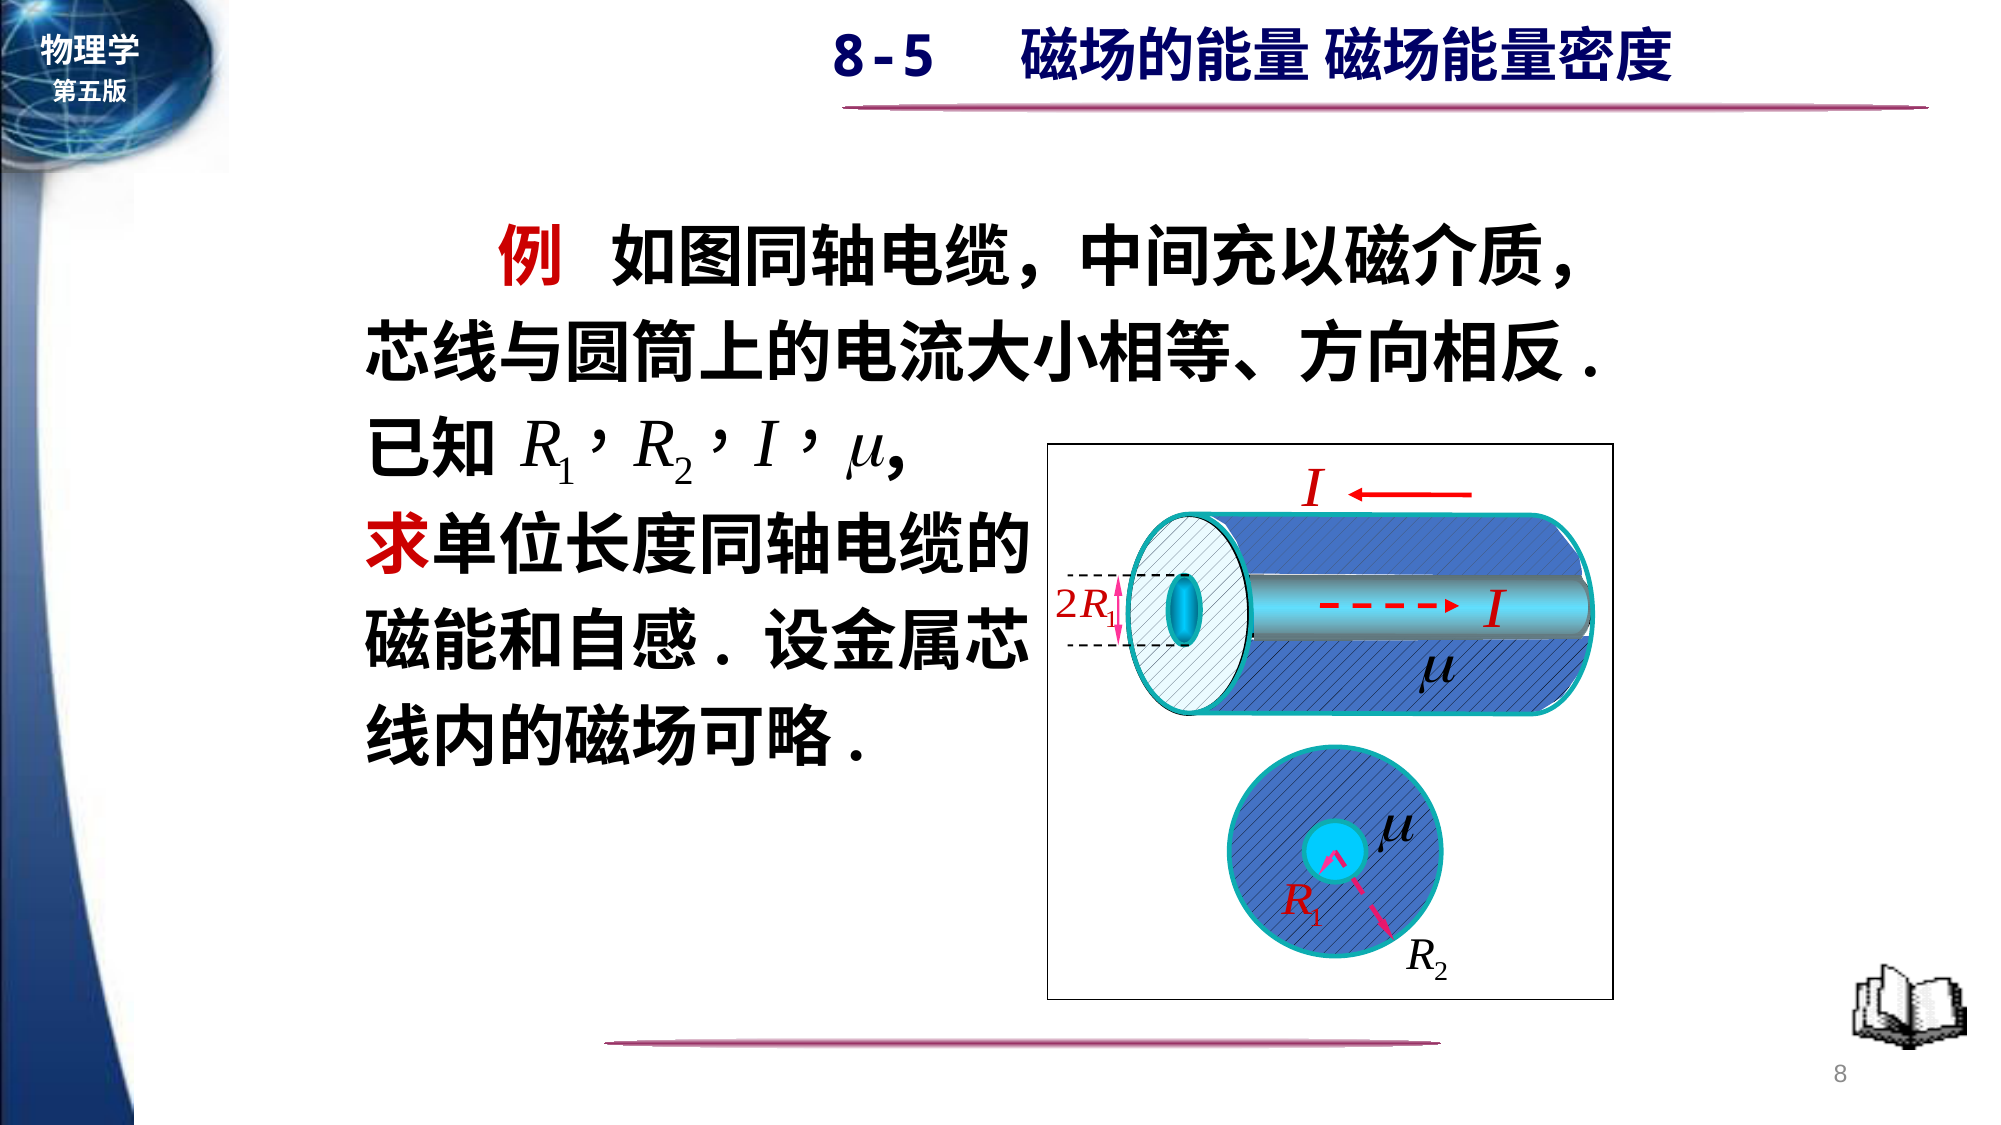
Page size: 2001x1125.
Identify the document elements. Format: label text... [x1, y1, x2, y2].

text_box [1047, 443, 1613, 1000]
picture [1850, 962, 1967, 1050]
picture [0, 0, 229, 1125]
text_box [349, 190, 1745, 781]
slide_number 8 [1412, 1042, 1863, 1103]
